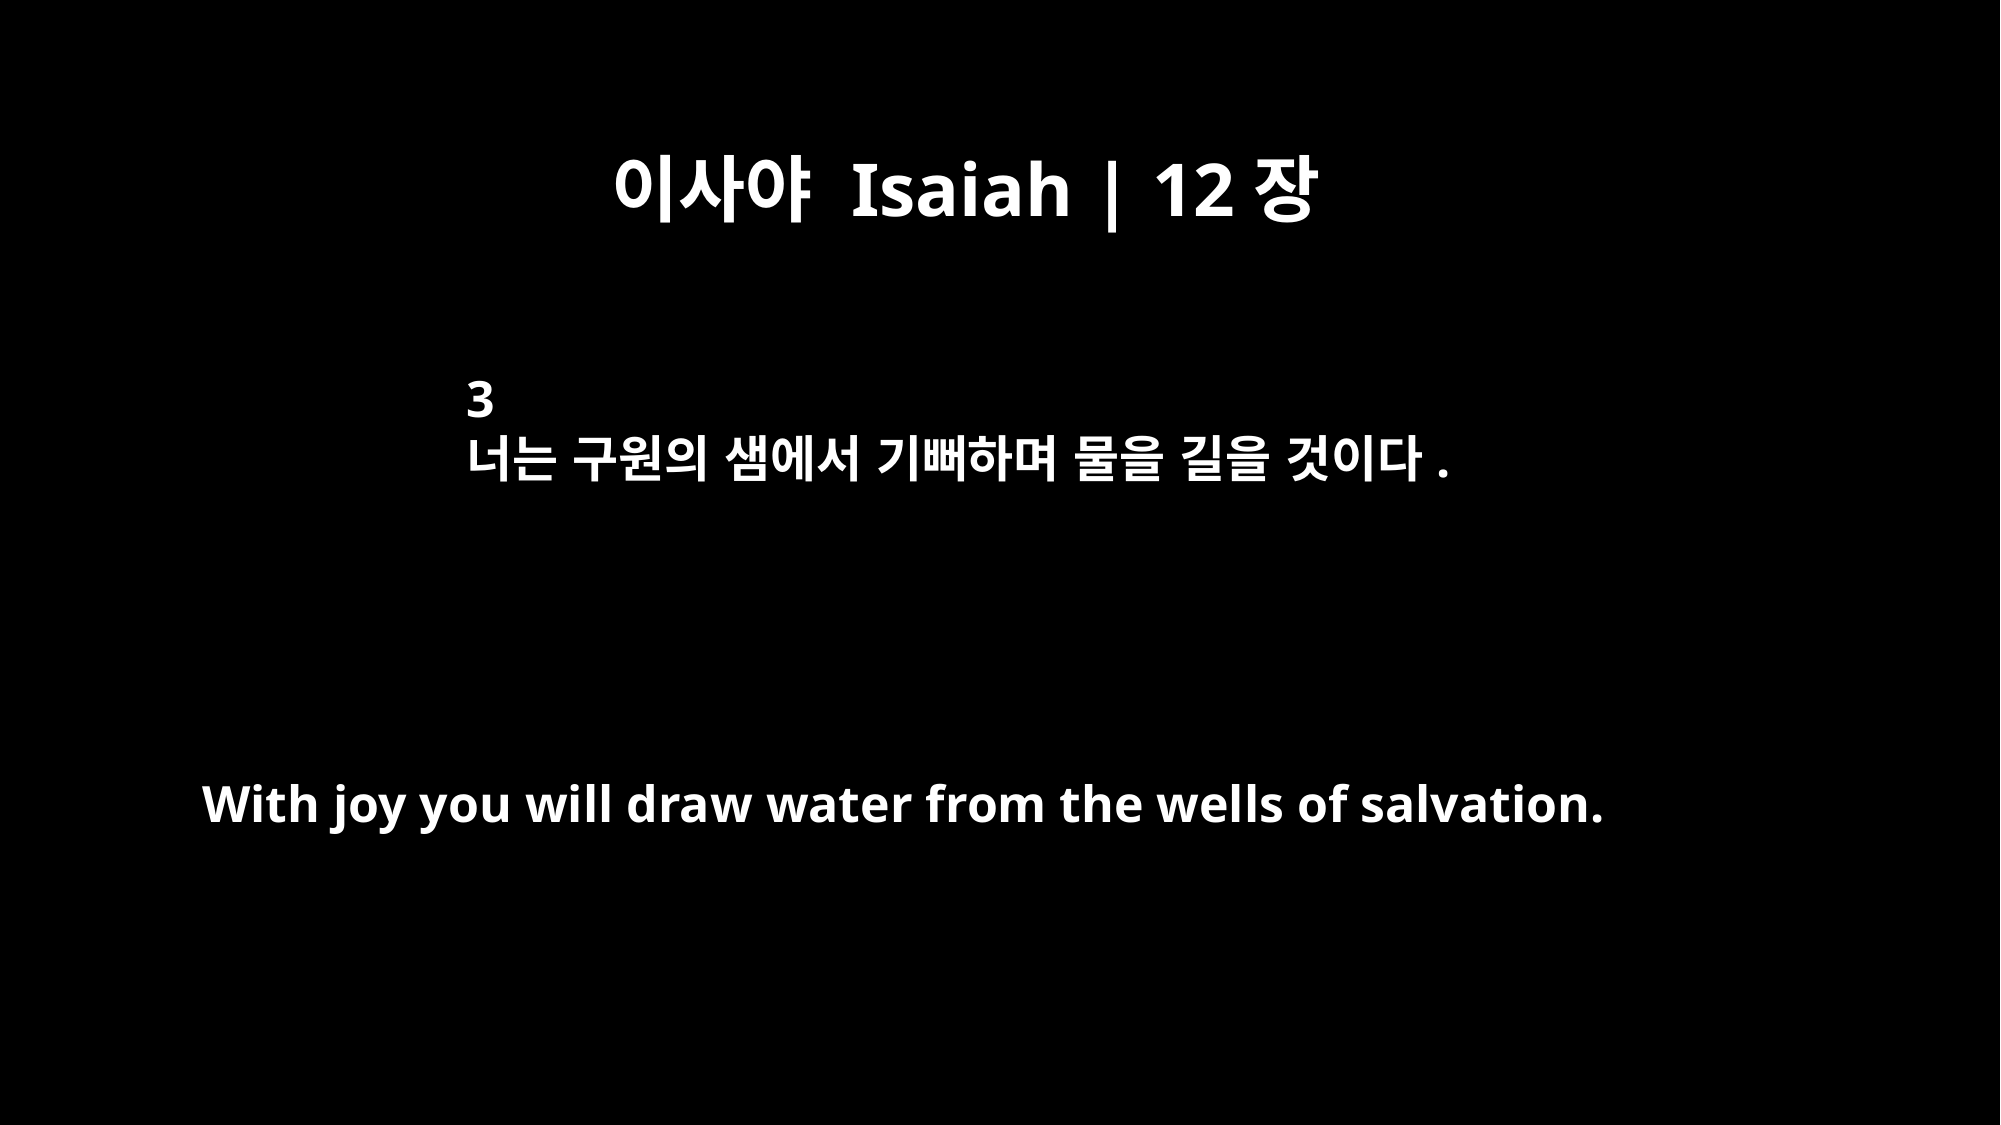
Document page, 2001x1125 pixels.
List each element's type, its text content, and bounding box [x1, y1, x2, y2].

text_box With joy you will draw water from the wells of salvation. [187, 764, 1620, 840]
text_box 이사야 Isaiah | 12장 [596, 136, 1336, 239]
text_box 3 너는 구원의 샘에서 기뻐하며 물을 길을 것이다. [451, 359, 1466, 495]
